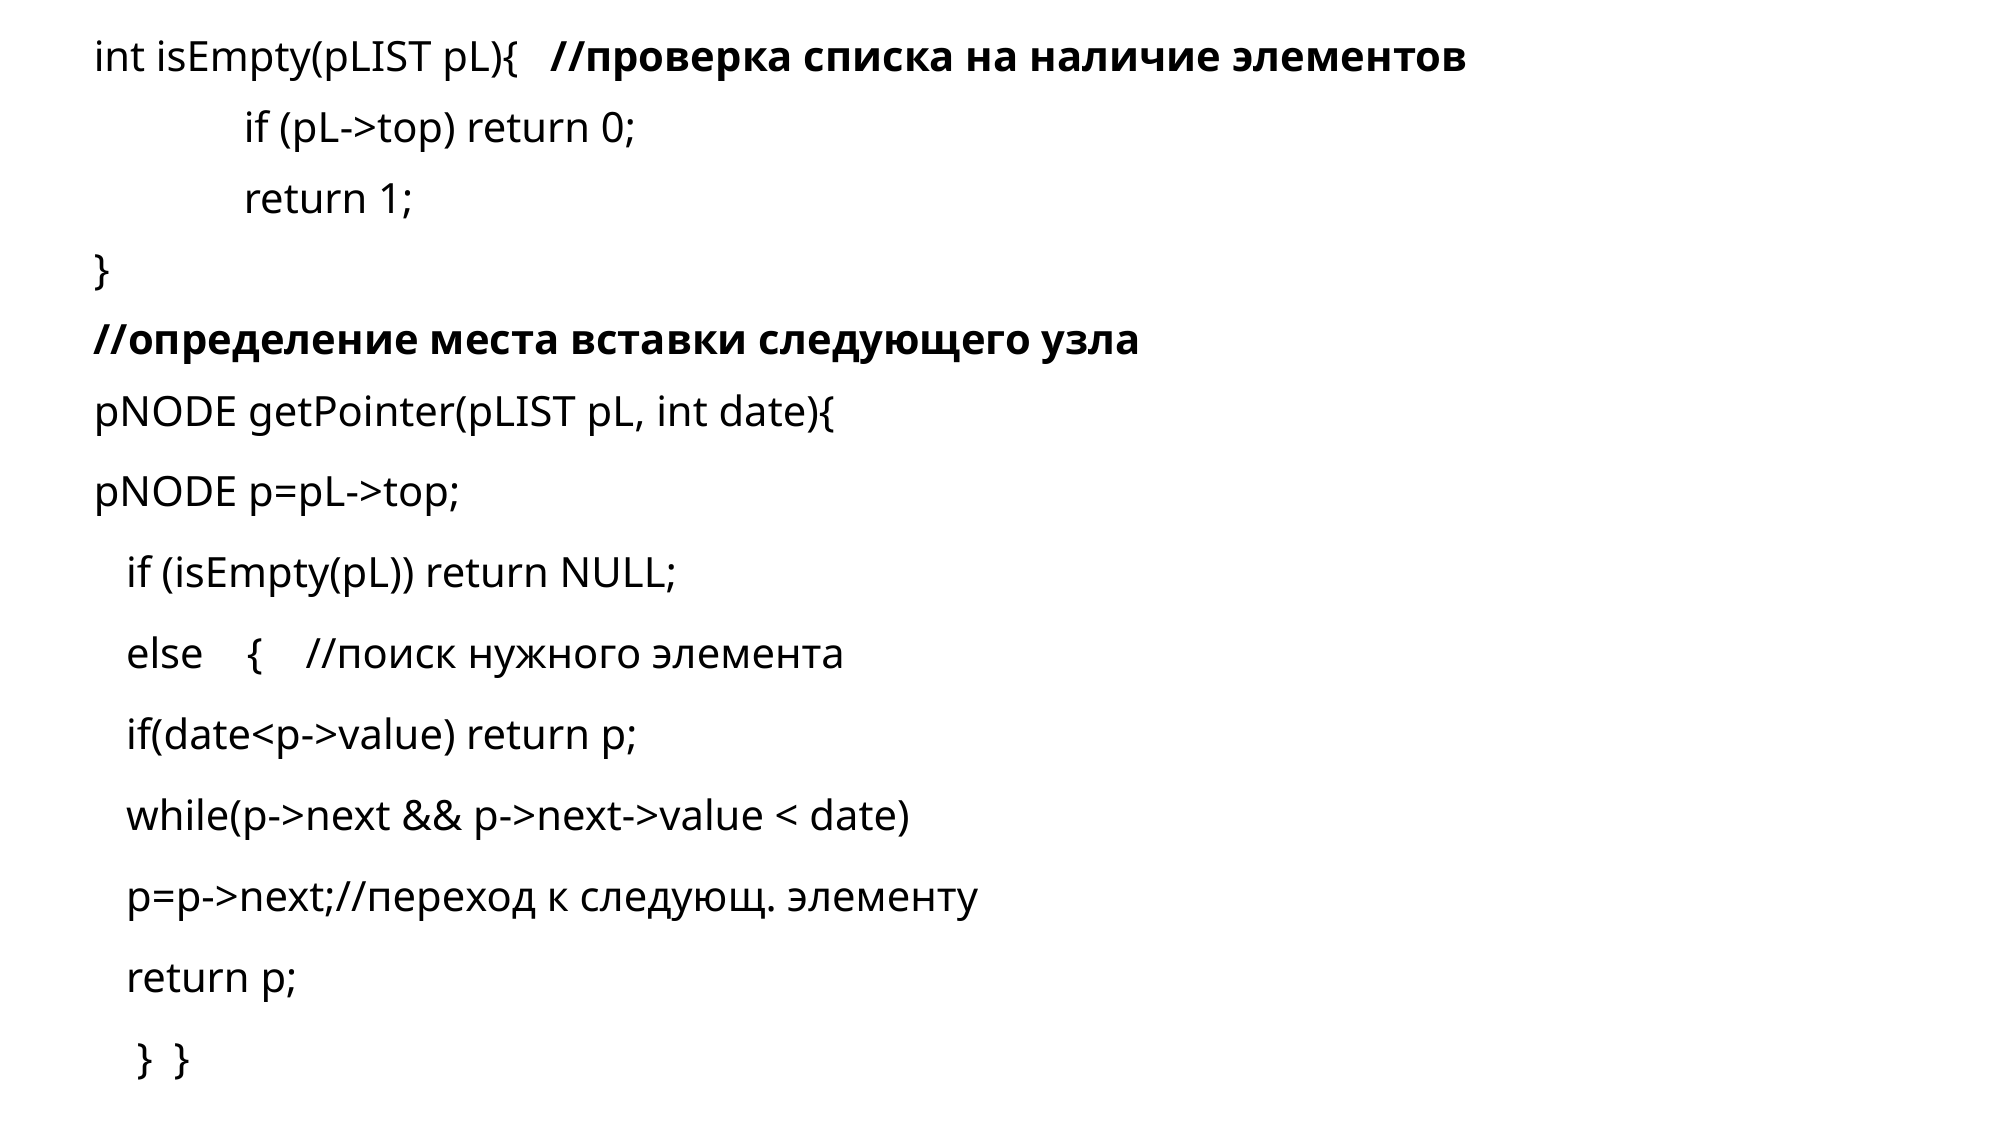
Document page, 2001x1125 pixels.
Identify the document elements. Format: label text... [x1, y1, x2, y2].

list int isEmpty(pLIST pL){ //проверка списка на наличие элементов if (pL->top) return 0; return 1; } //определение места вставки следующего узла pNODE getPointer(pLIST pL, int date){ pNODE p=pL->top; if (isEmpty(pL)) return NULL; else { //поиск нужного элемента if(date<p->value) return p; while(p->next && p->next->value < date) p=p->next;//переход к следующ. элементу return p; } } [31, 22, 1704, 1125]
